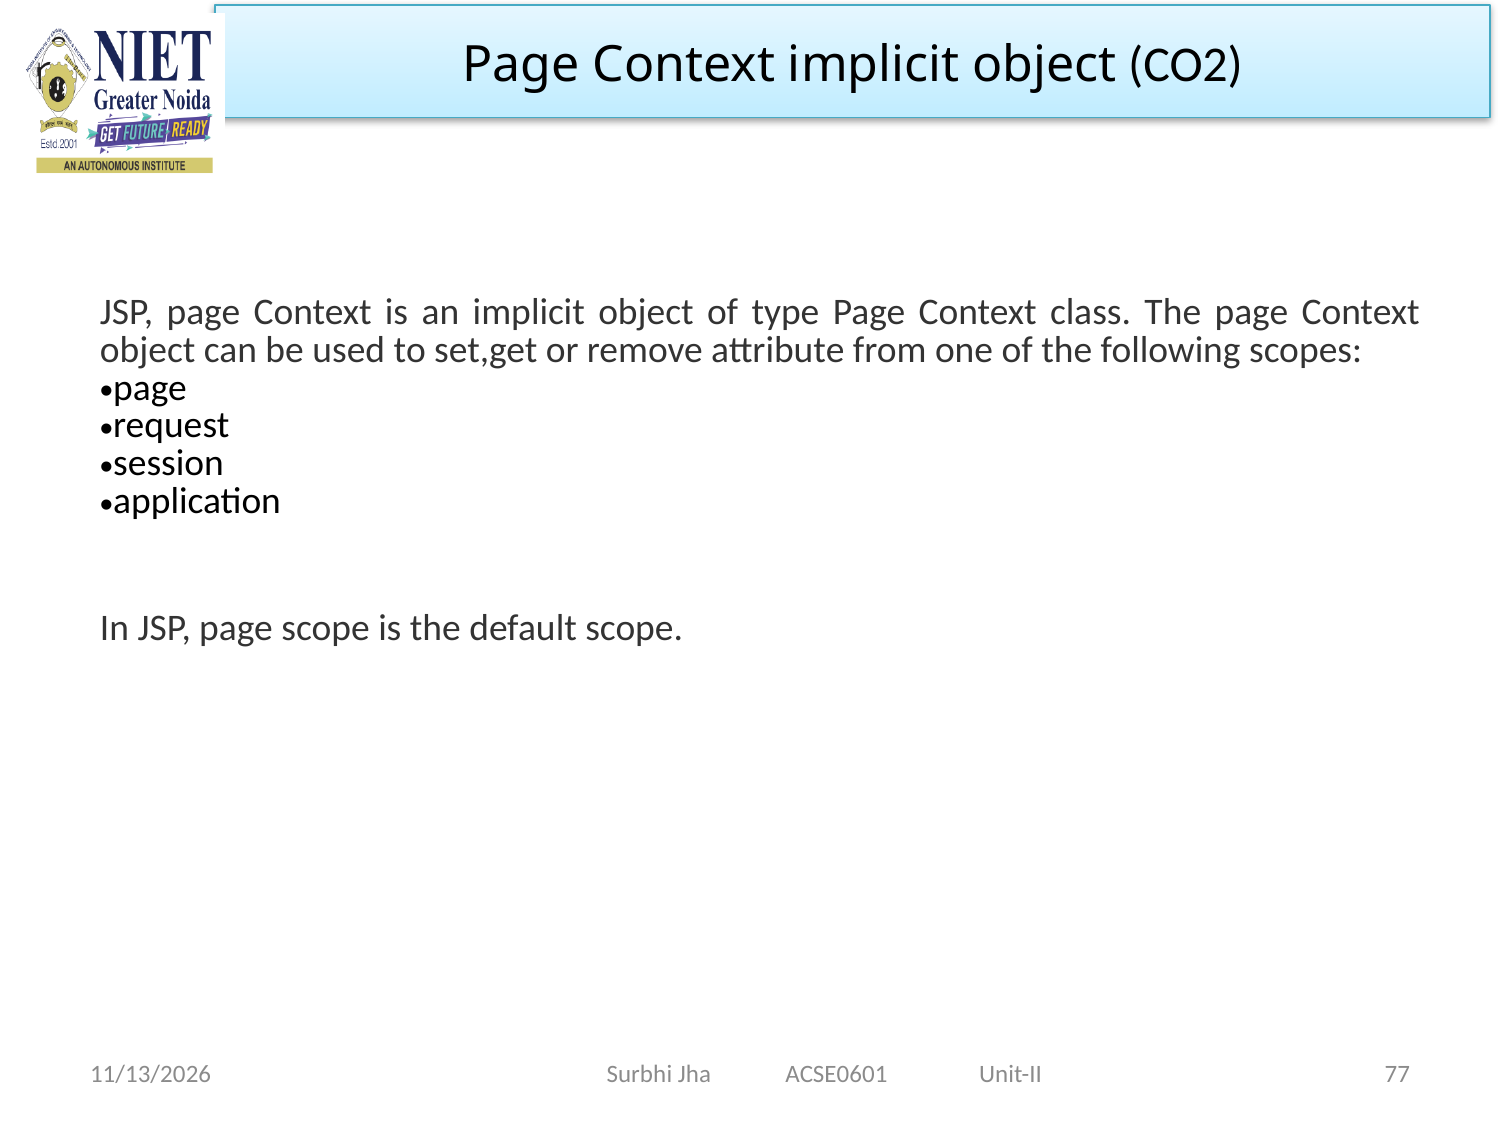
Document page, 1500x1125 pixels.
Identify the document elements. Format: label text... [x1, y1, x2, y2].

text_box Page Context implicit object (CO2) [214, 4, 1491, 118]
footer Surbhi Jha ACSE0601 Unit-II [412, 1042, 1074, 1103]
slide_number 77 [1074, 1042, 1425, 1103]
picture [13, 13, 226, 188]
table_header JSP, page Context is an implicit object of type Page Context class. The page Context object can be used to set,get or remove attribute from one of the following scopes: page request session application [100, 220, 1421, 599]
slide_number 03-Jan-24 [75, 1042, 412, 1103]
table_cell In JSP, page scope is the default scope. [100, 599, 1421, 662]
